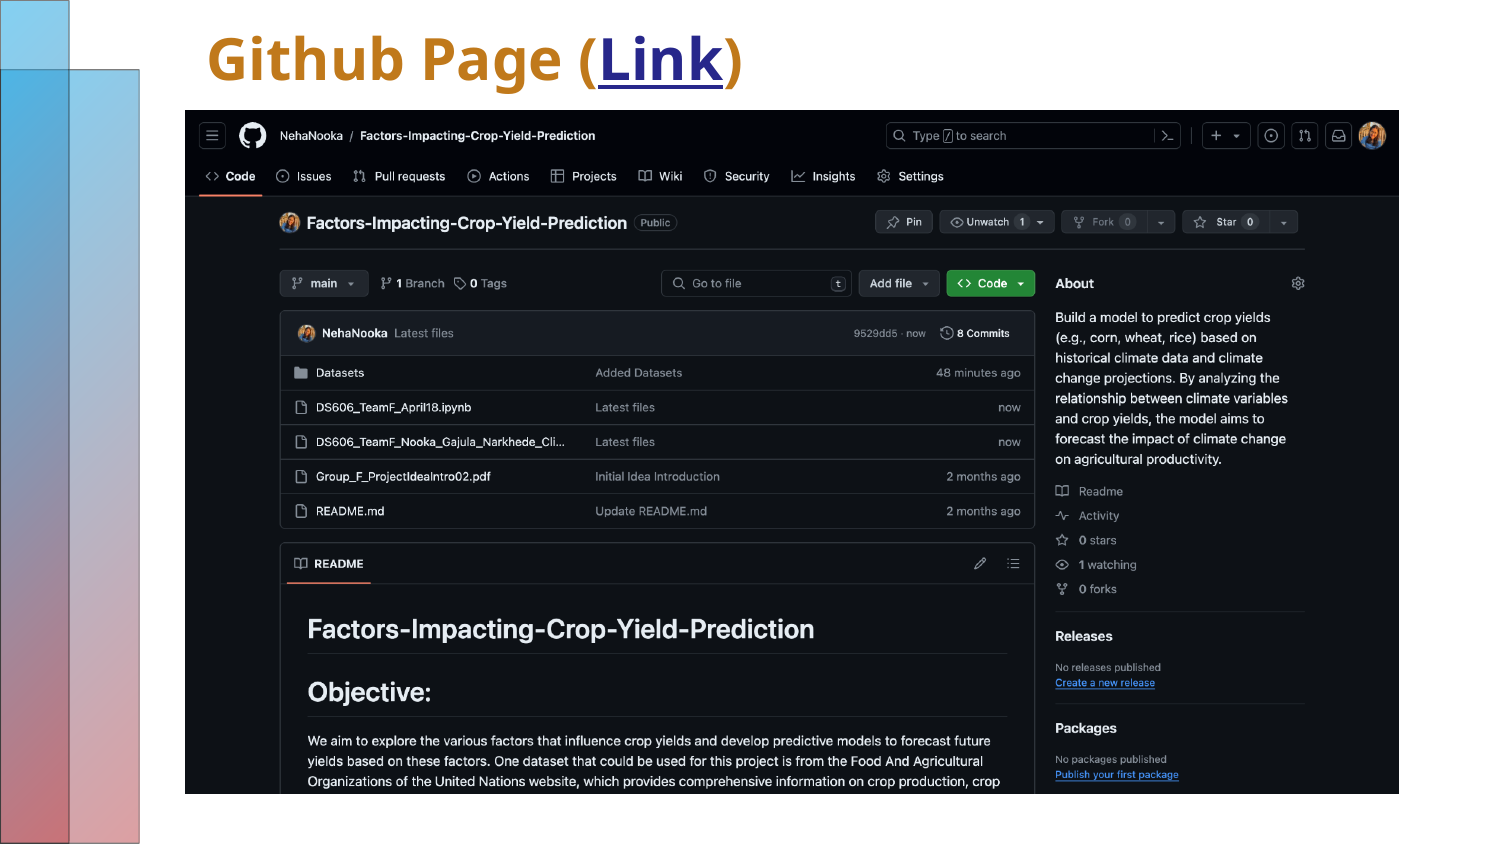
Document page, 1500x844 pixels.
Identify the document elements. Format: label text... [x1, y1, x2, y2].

picture [185, 110, 1400, 794]
title Github Page (Link) [195, 12, 1363, 109]
